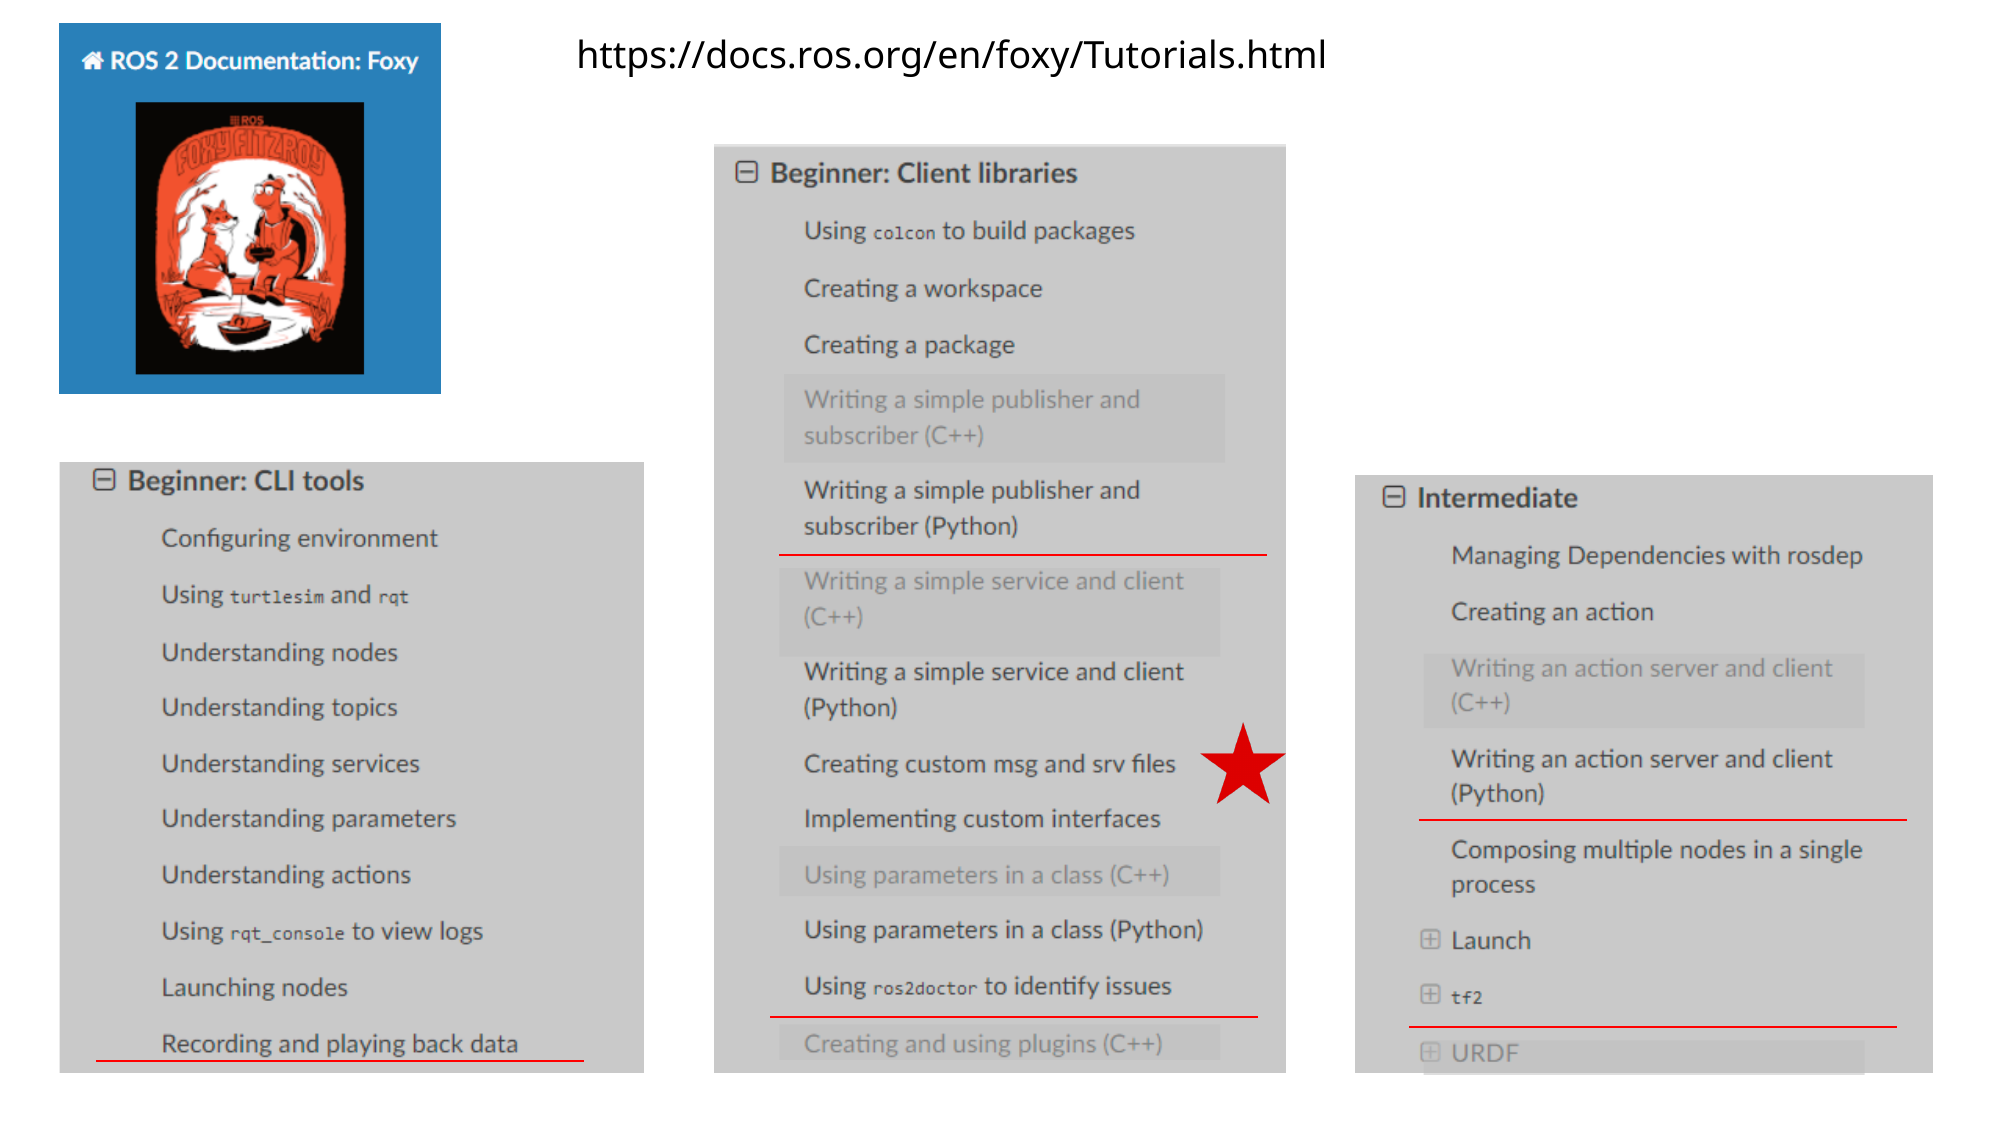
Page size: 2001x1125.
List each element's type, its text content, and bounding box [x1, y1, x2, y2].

text_box https://docs.ros.org/en/foxy/Tutorials.html [561, 23, 1562, 84]
picture [59, 22, 442, 395]
picture [714, 143, 1286, 1073]
picture [1355, 475, 1933, 1073]
picture [59, 462, 645, 1073]
